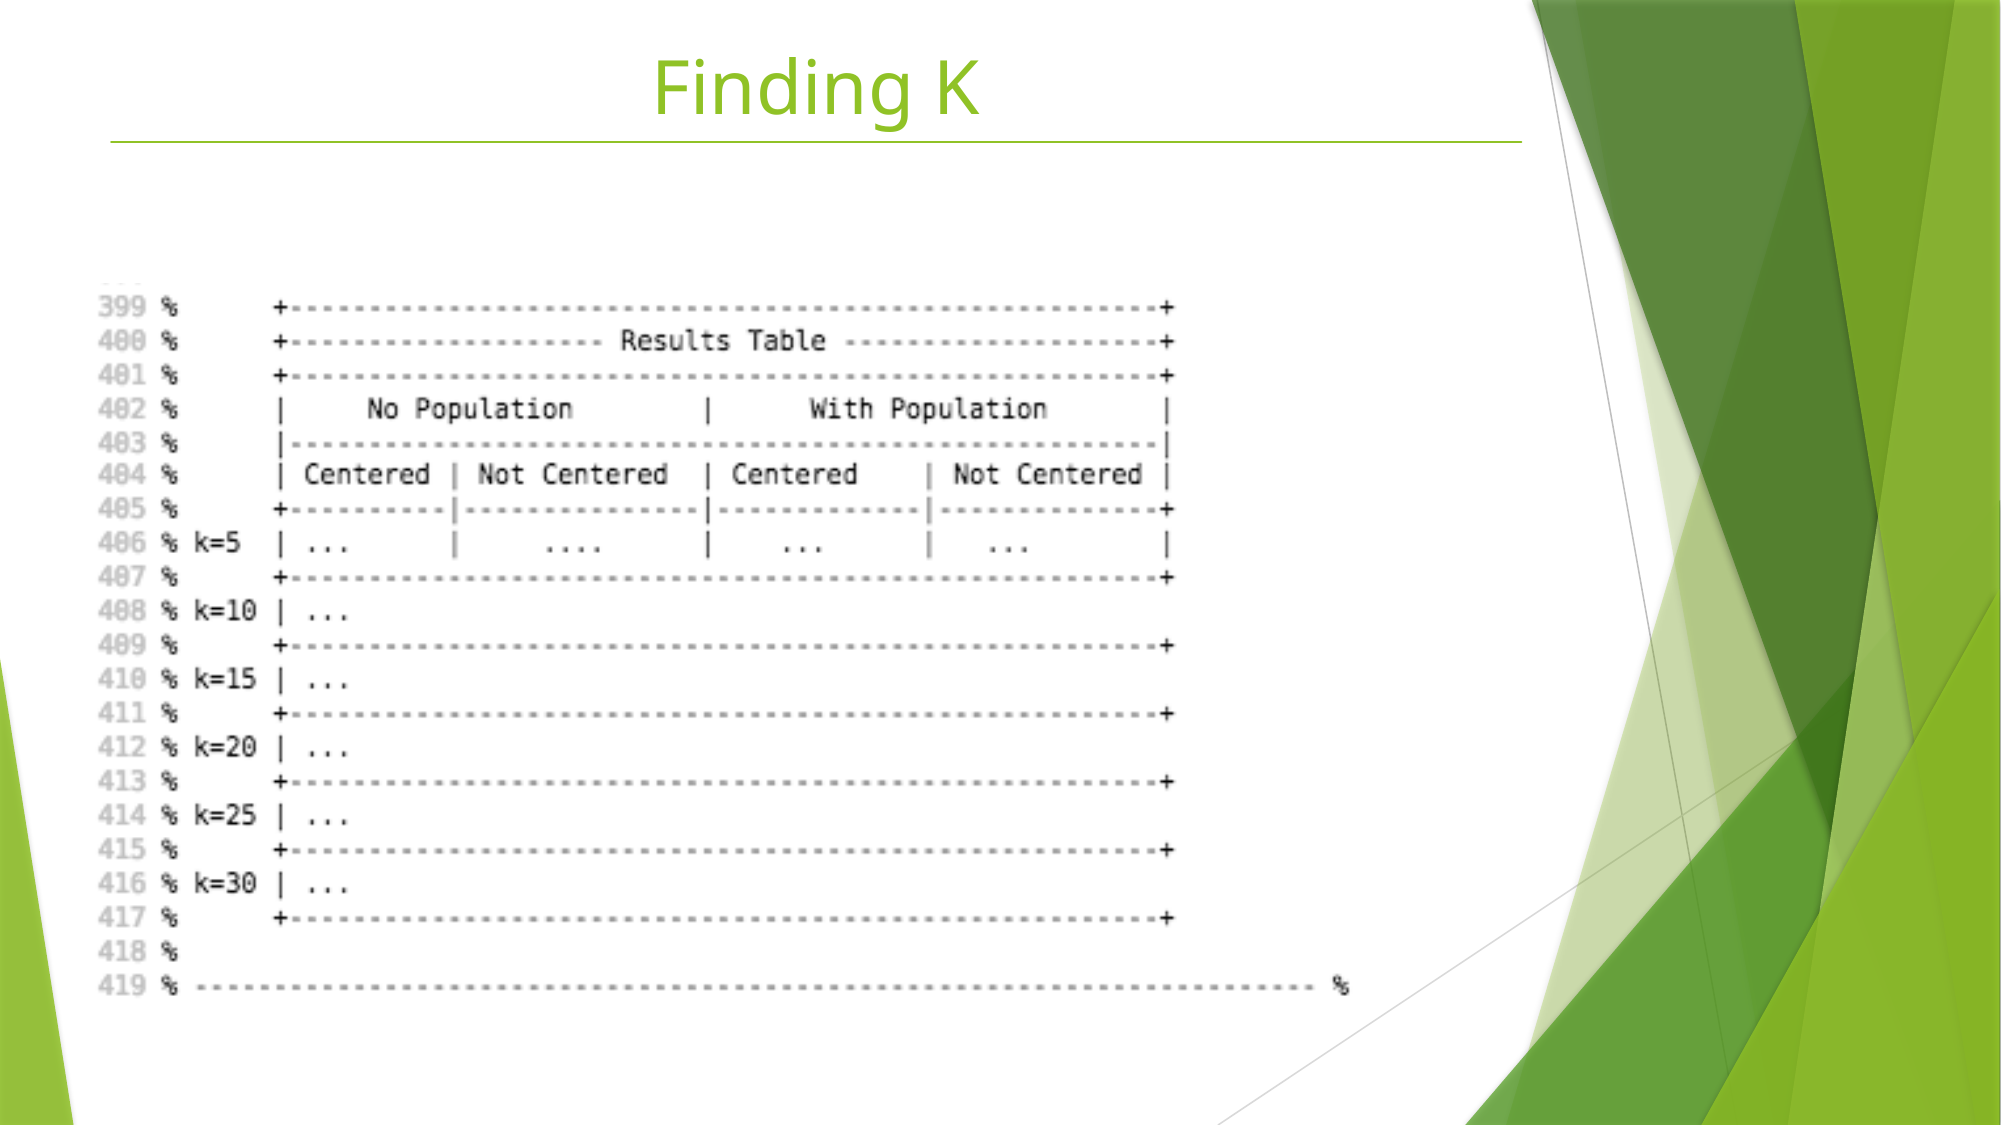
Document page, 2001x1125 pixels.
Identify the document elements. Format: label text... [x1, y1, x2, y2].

picture [81, 283, 1389, 1010]
text_box Finding K [111, 32, 1522, 141]
